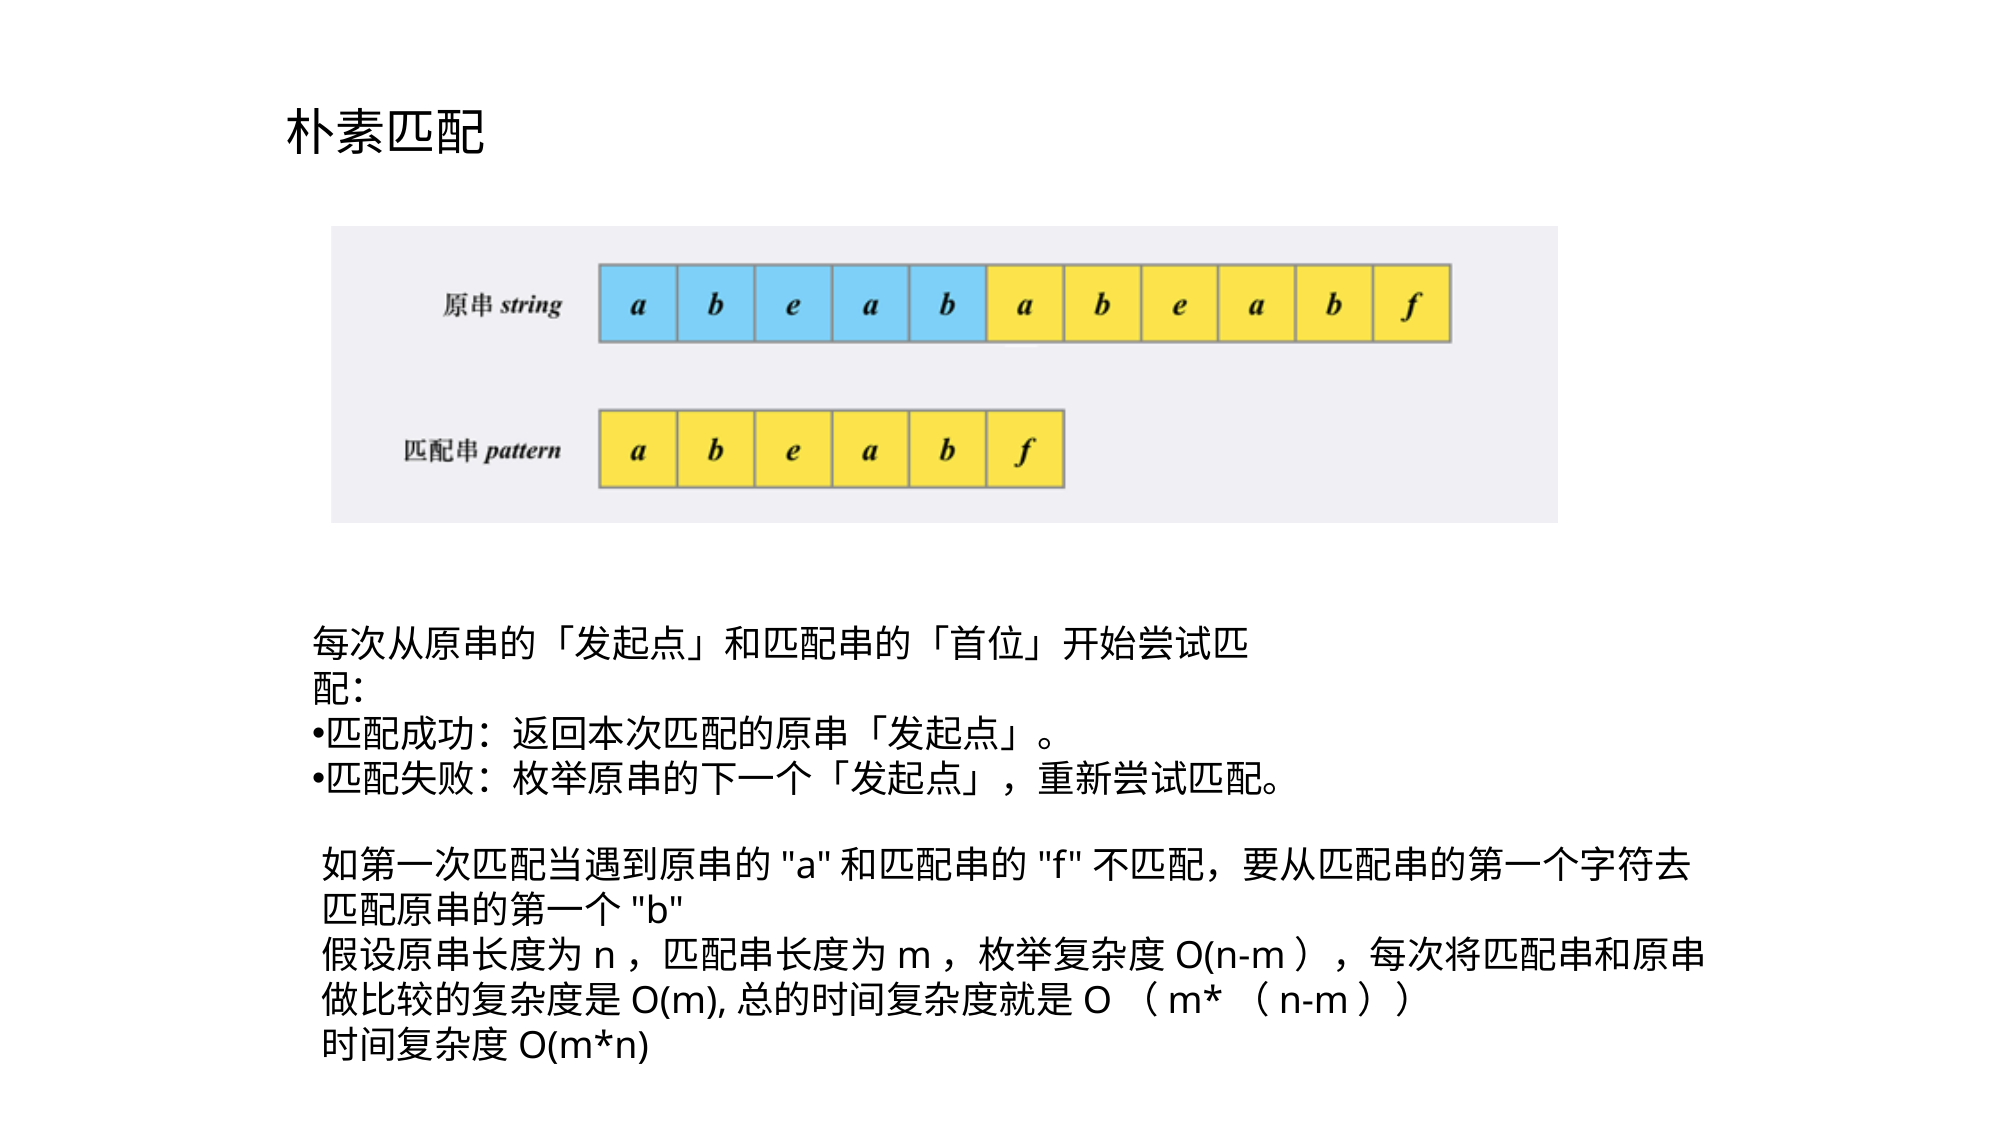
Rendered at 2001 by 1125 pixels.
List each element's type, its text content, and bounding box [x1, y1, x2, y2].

subtitle 朴素匹配 [158, 99, 613, 196]
text_box 如第一次匹配当遇到原串的"a"和匹配串的"f"不匹配，要从匹配串的第一个字符去匹配原串的第一个"b" 假设原串长度为n，匹配串长度为m，枚举复杂度O(n-m），每次将匹配串和原串做比较的复杂度是O(m),总的时间复杂度就是O（m*（n-m）） 时间复杂度O(m*n) [306, 833, 1734, 1074]
picture [331, 226, 1558, 523]
text_box 每次从原串的「发起点」和匹配串的「首位」开始尝试匹配： 匹配成功：返回本次匹配的原串「发起点」。 匹配失败：枚举原串的下一个「发起点」，重新尝试匹配。 [297, 612, 1298, 808]
